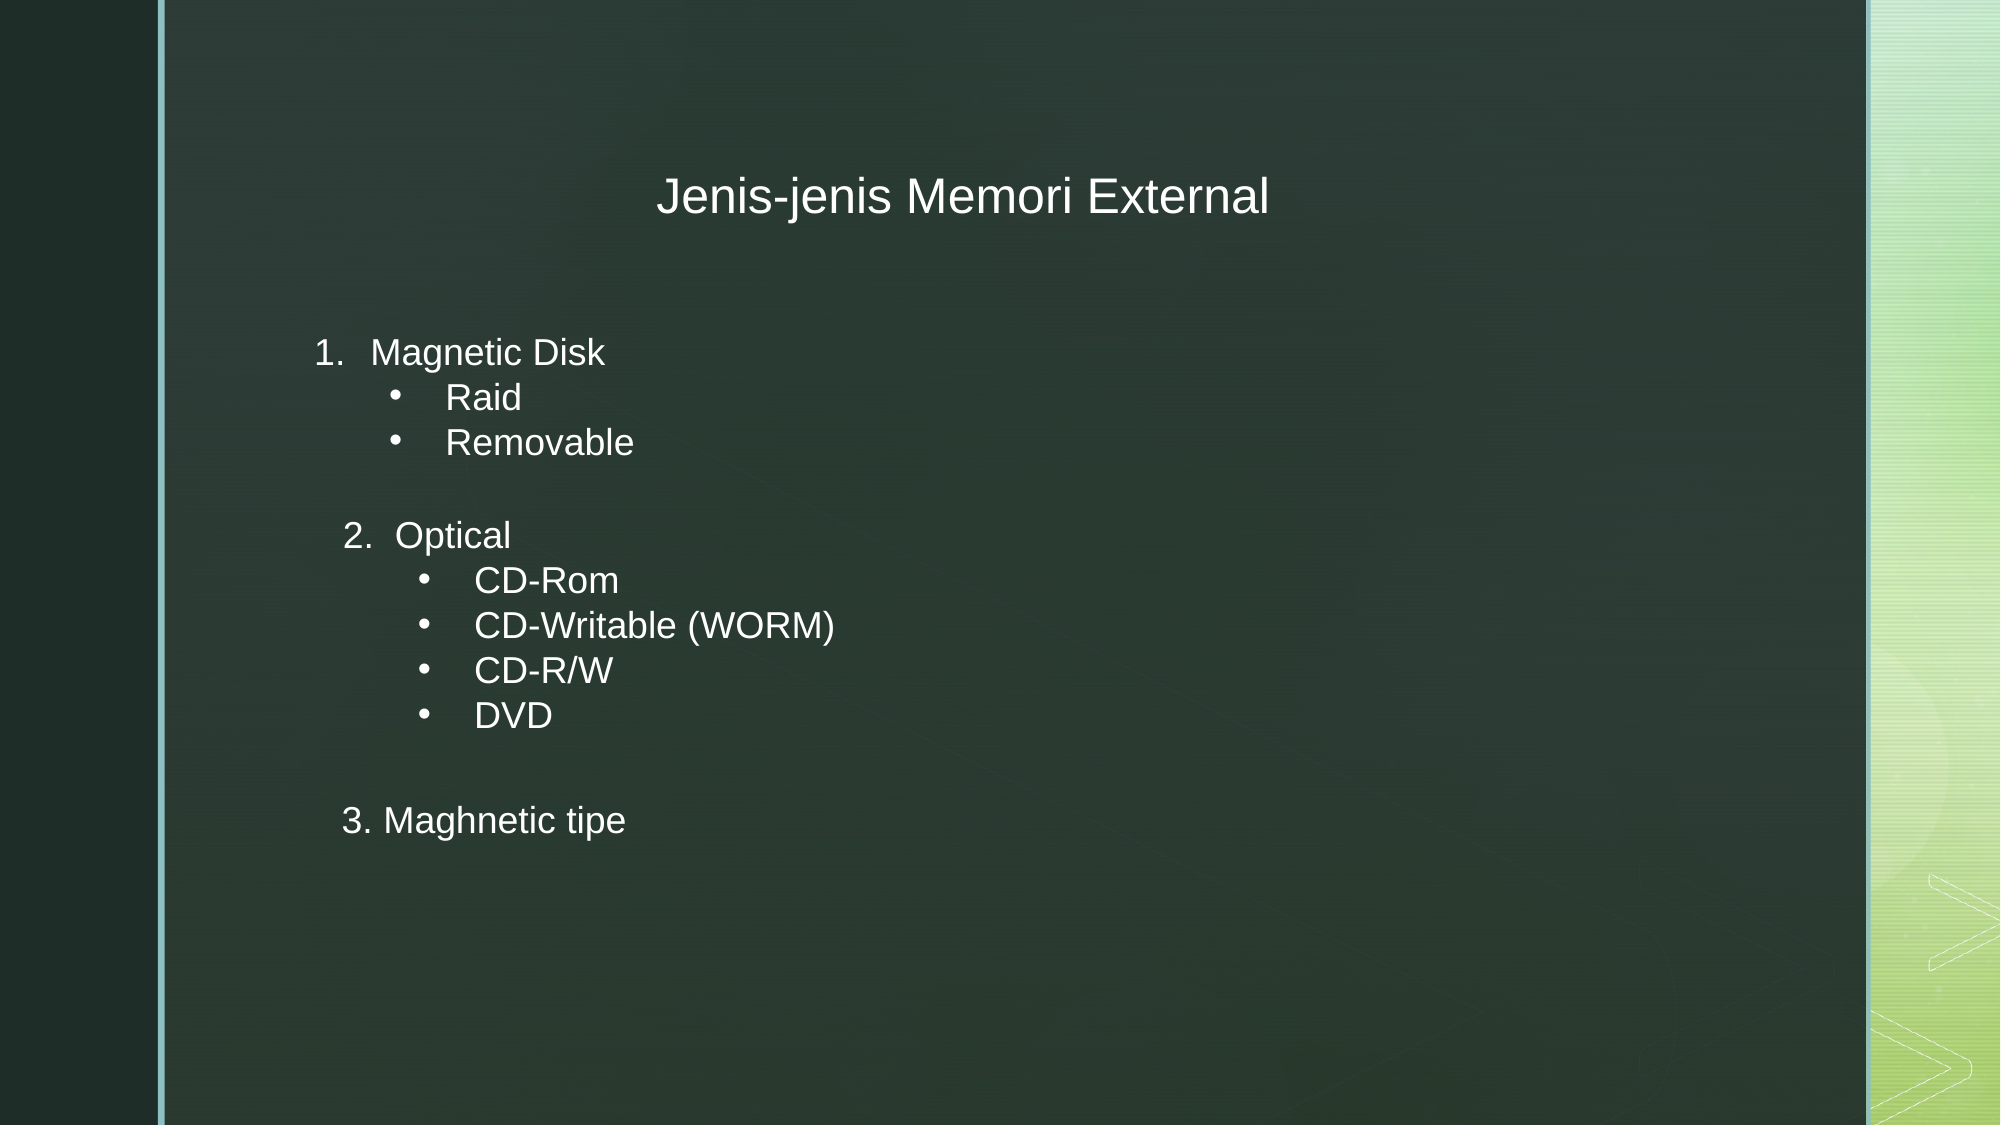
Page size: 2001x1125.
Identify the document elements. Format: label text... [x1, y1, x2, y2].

picture [1871, 0, 2001, 1125]
text_box Magnetic Disk Raid Removable [299, 320, 761, 560]
text_box Jenis-jenis Memori External [641, 156, 1300, 231]
text_box 2. Optical CD-Rom CD-Writable (WORM) CD-R/W DVD [328, 503, 851, 834]
text_box 3. Maghnetic tipe [326, 788, 657, 939]
